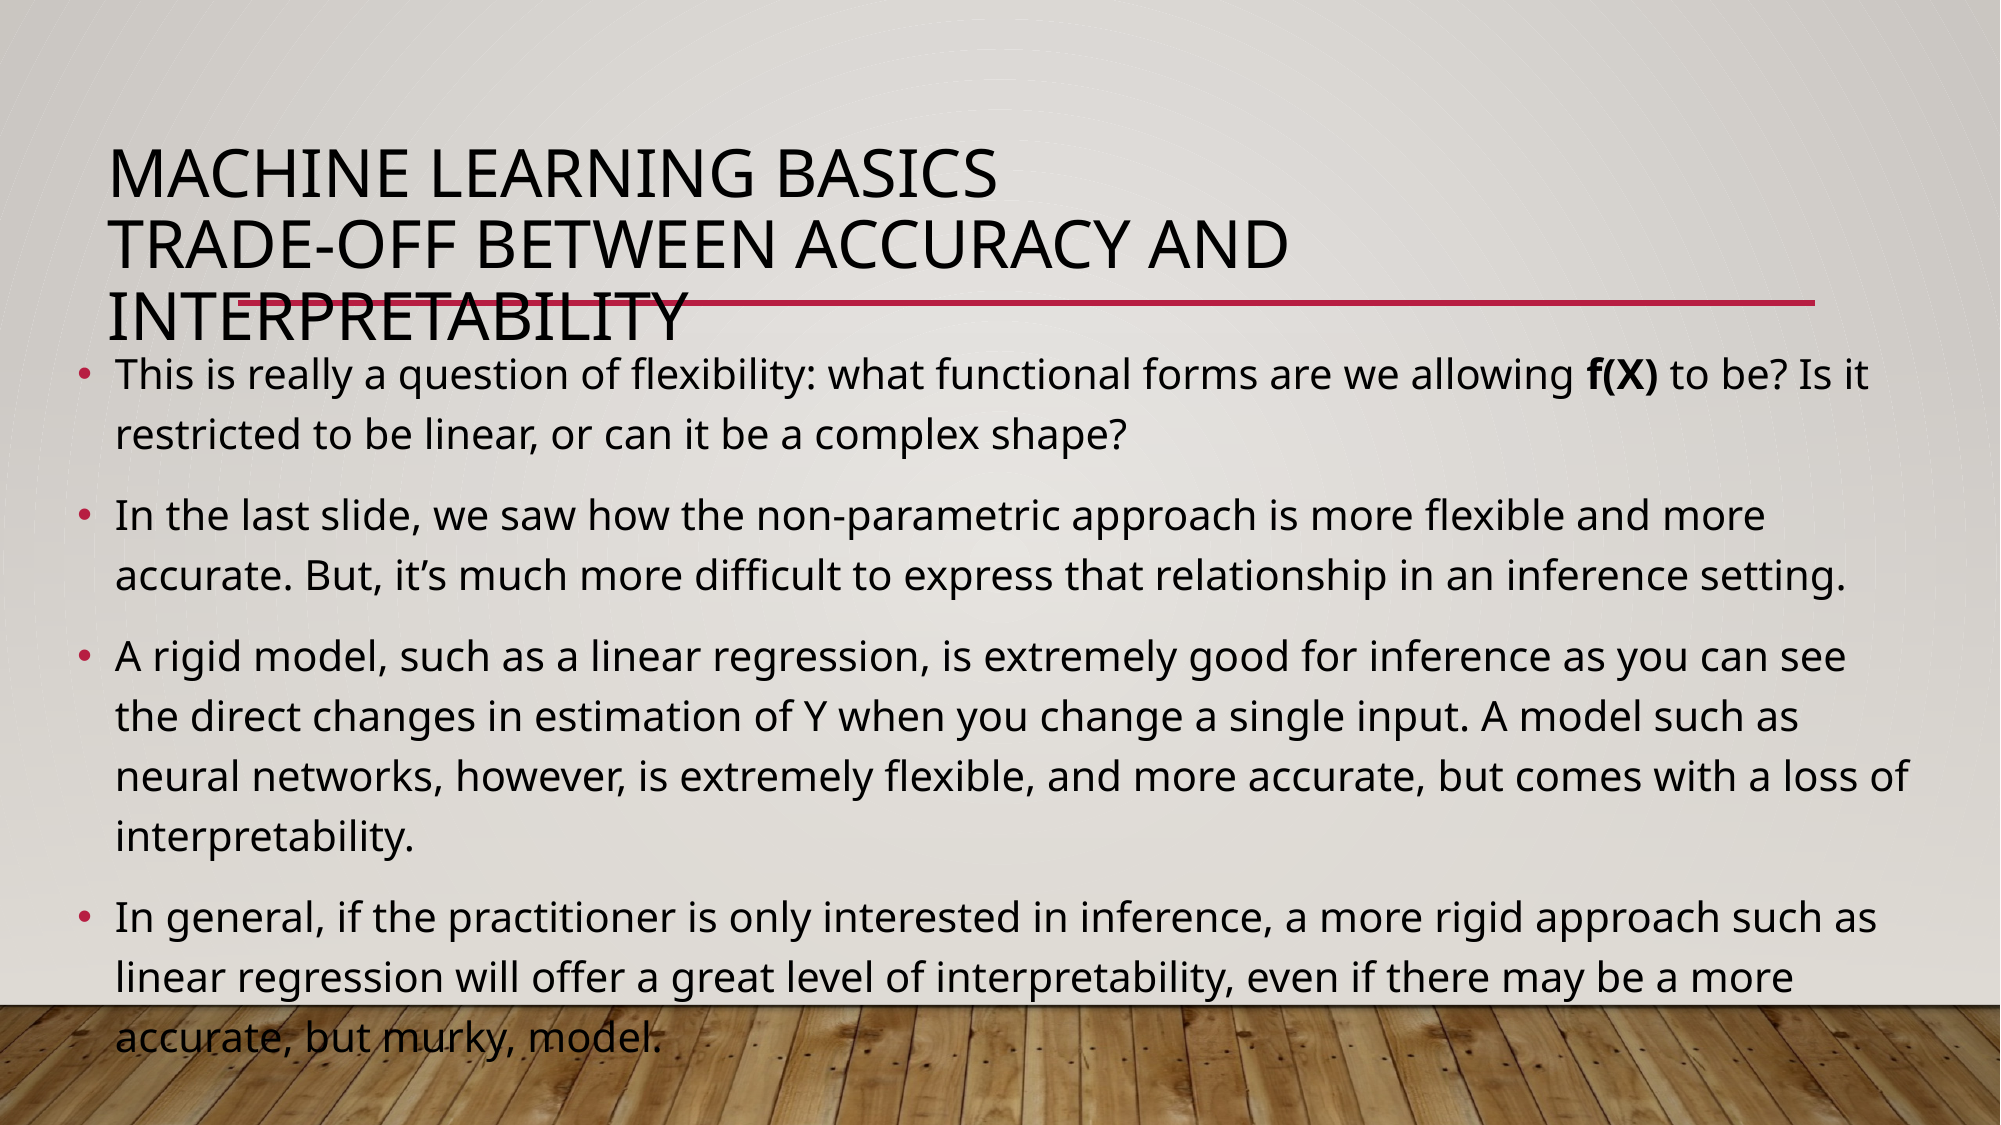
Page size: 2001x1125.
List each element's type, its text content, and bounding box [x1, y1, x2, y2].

picture [0, 1005, 2000, 1125]
title Machine learning basics Trade-off between accuracy and interpretability [92, 131, 1903, 305]
list This is really a question of flexibility: what functional forms are we allowing f(X) to be? Is it restricted to be linear, or can it be a complex shape? In the last slide, we saw how the non-parametric approach is more flexible and more accurate. But, it’s much more difficult to express that relationship in an inference setting. A rigid model, such as a linear regression, is extremely good for inference as you can see the direct changes in estimation of Y when you change a single input. A model such as neural networks, however, is extremely flexible, and more accurate, but comes with a loss of interpretability. In general, if the practitioner is only interested in inference, a more rigid approach such as linear regression will offer a great level of interpretability, even if there may be a more accurate, but murky, model. [62, 330, 1935, 1057]
